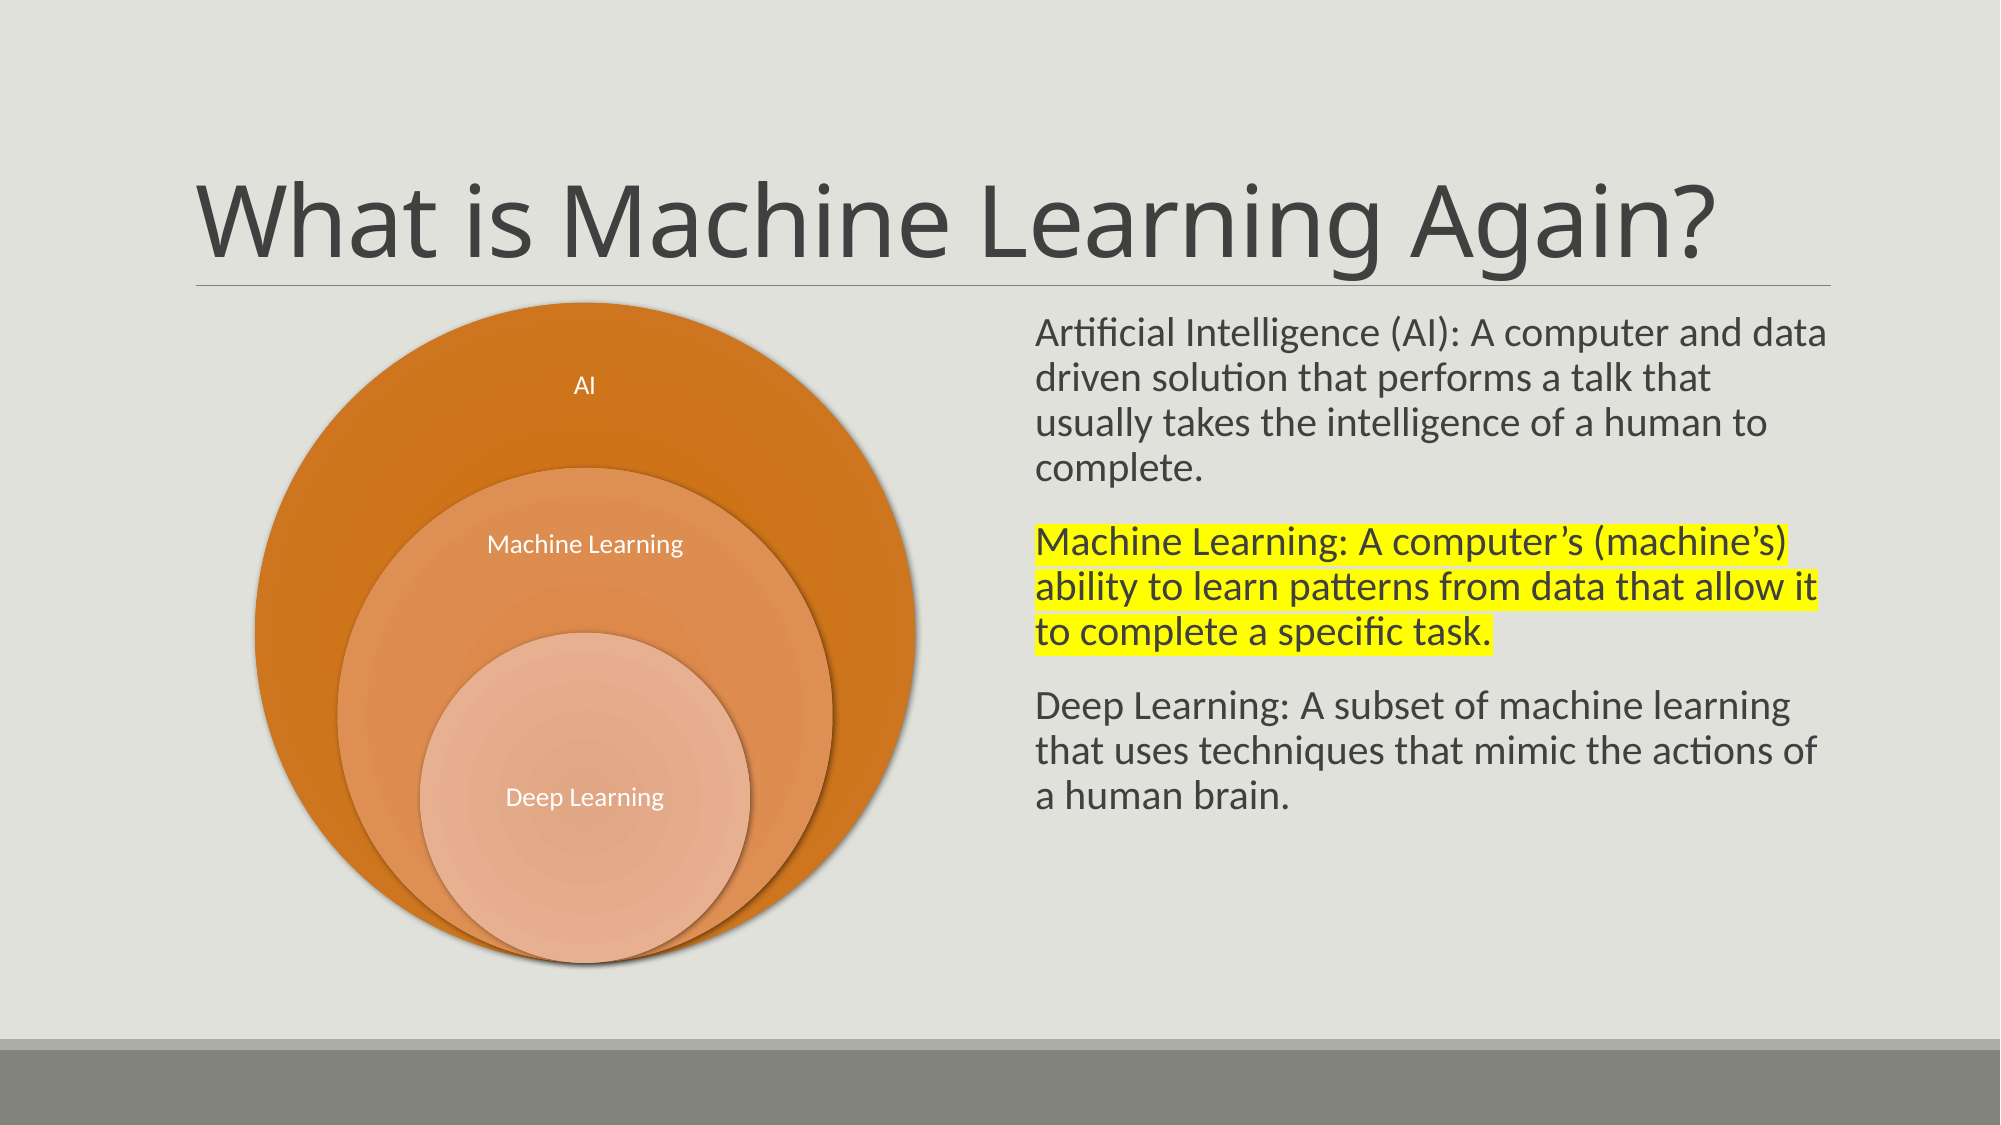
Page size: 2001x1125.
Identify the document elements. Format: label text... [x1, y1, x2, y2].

title What is Machine Learning Again? [180, 47, 1830, 285]
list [179, 302, 991, 964]
list Artificial Intelligence (AI): A computer and data driven solution that performs a talk that usually takes the intelligence of a human to complete. Machine Learning: A computer’s (machine’s) ability to learn patterns from data that allow it to complete a specific task. Deep Learning: A subset of machine learning that uses techniques that mimic the actions of a human brain. [1020, 302, 1830, 963]
